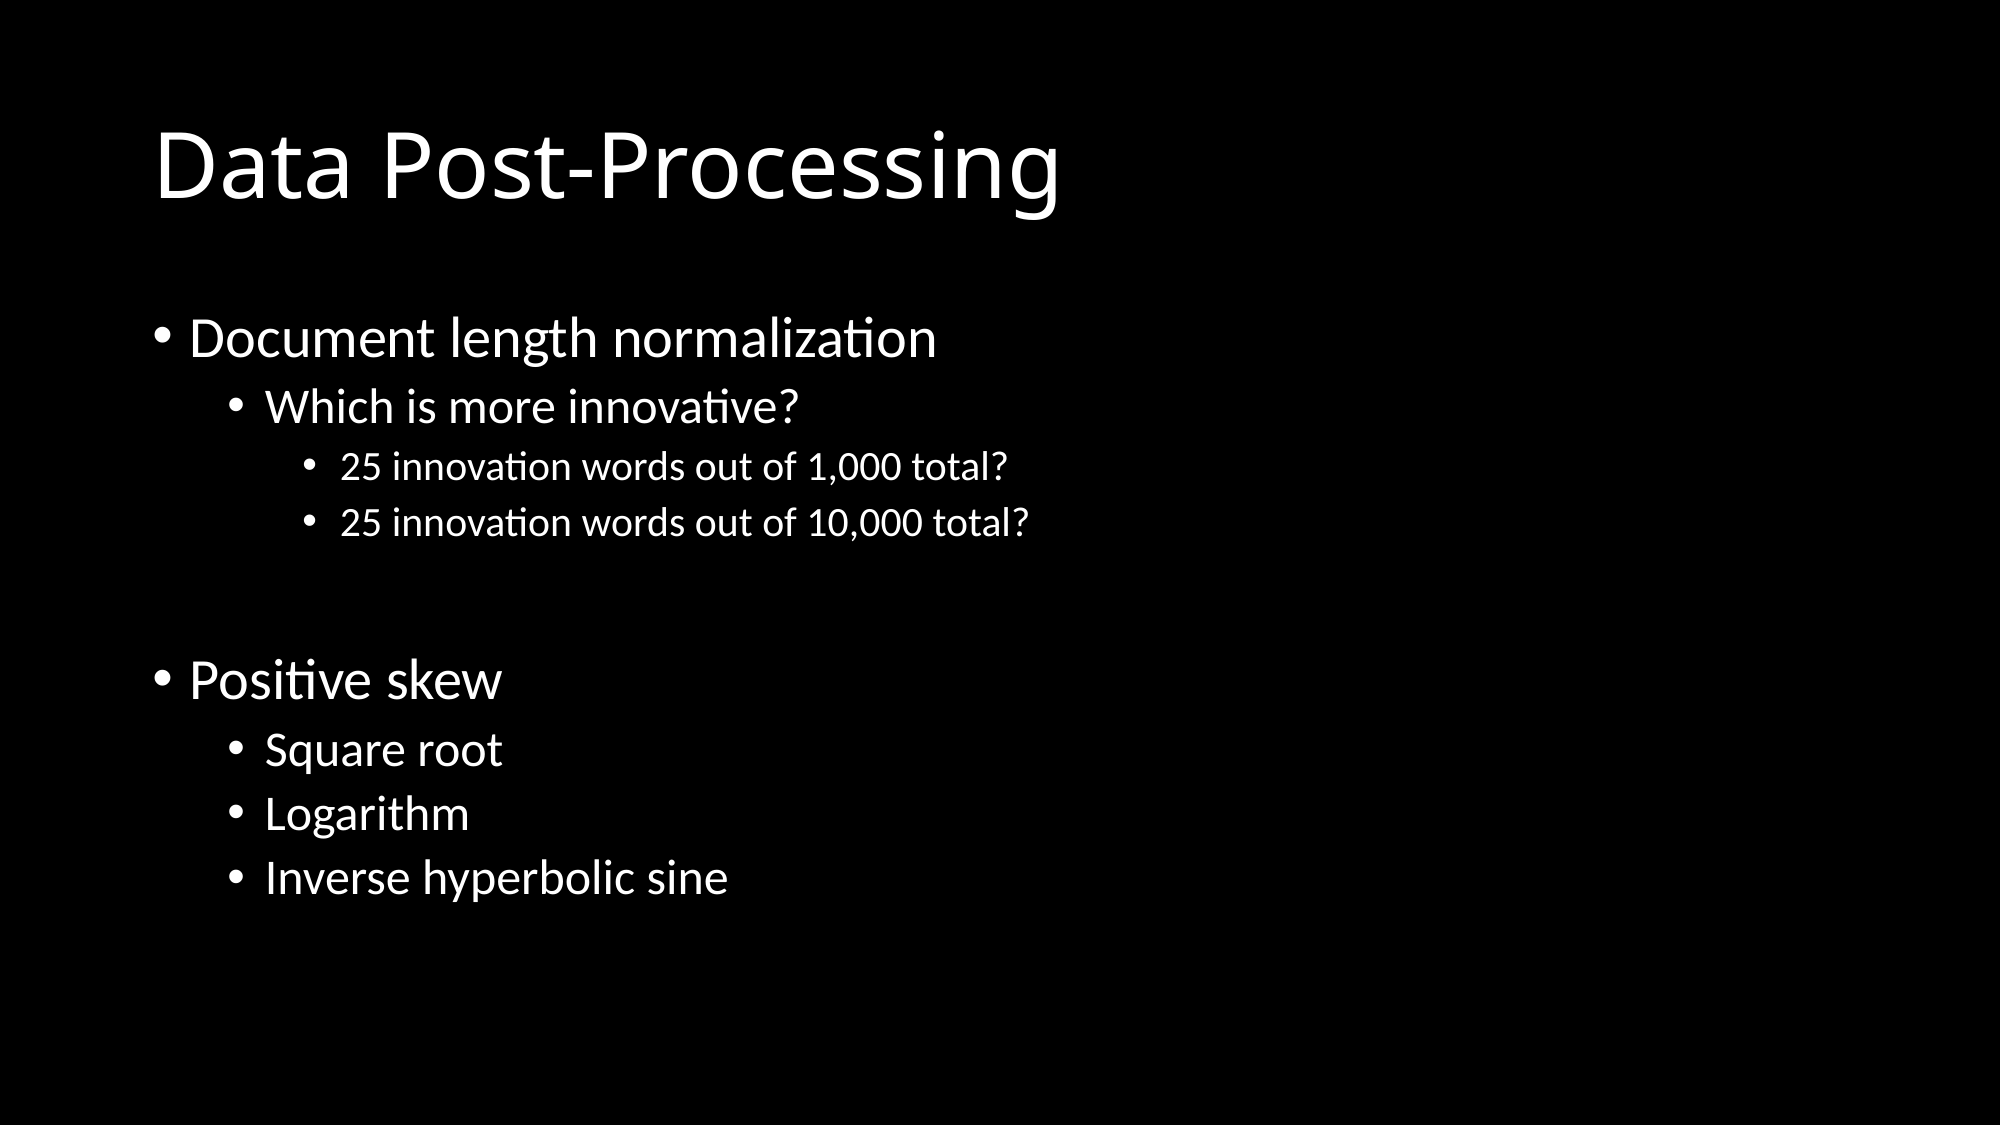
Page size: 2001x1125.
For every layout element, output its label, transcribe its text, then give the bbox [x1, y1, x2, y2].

title Data Post-Processing [137, 59, 1863, 278]
list Document length normalization Which is more innovative? 25 innovation words out of 1,000 total? 25 innovation words out of 10,000 total? Positive skew Square root Logarithm Inverse hyperbolic sine [137, 299, 1863, 1014]
